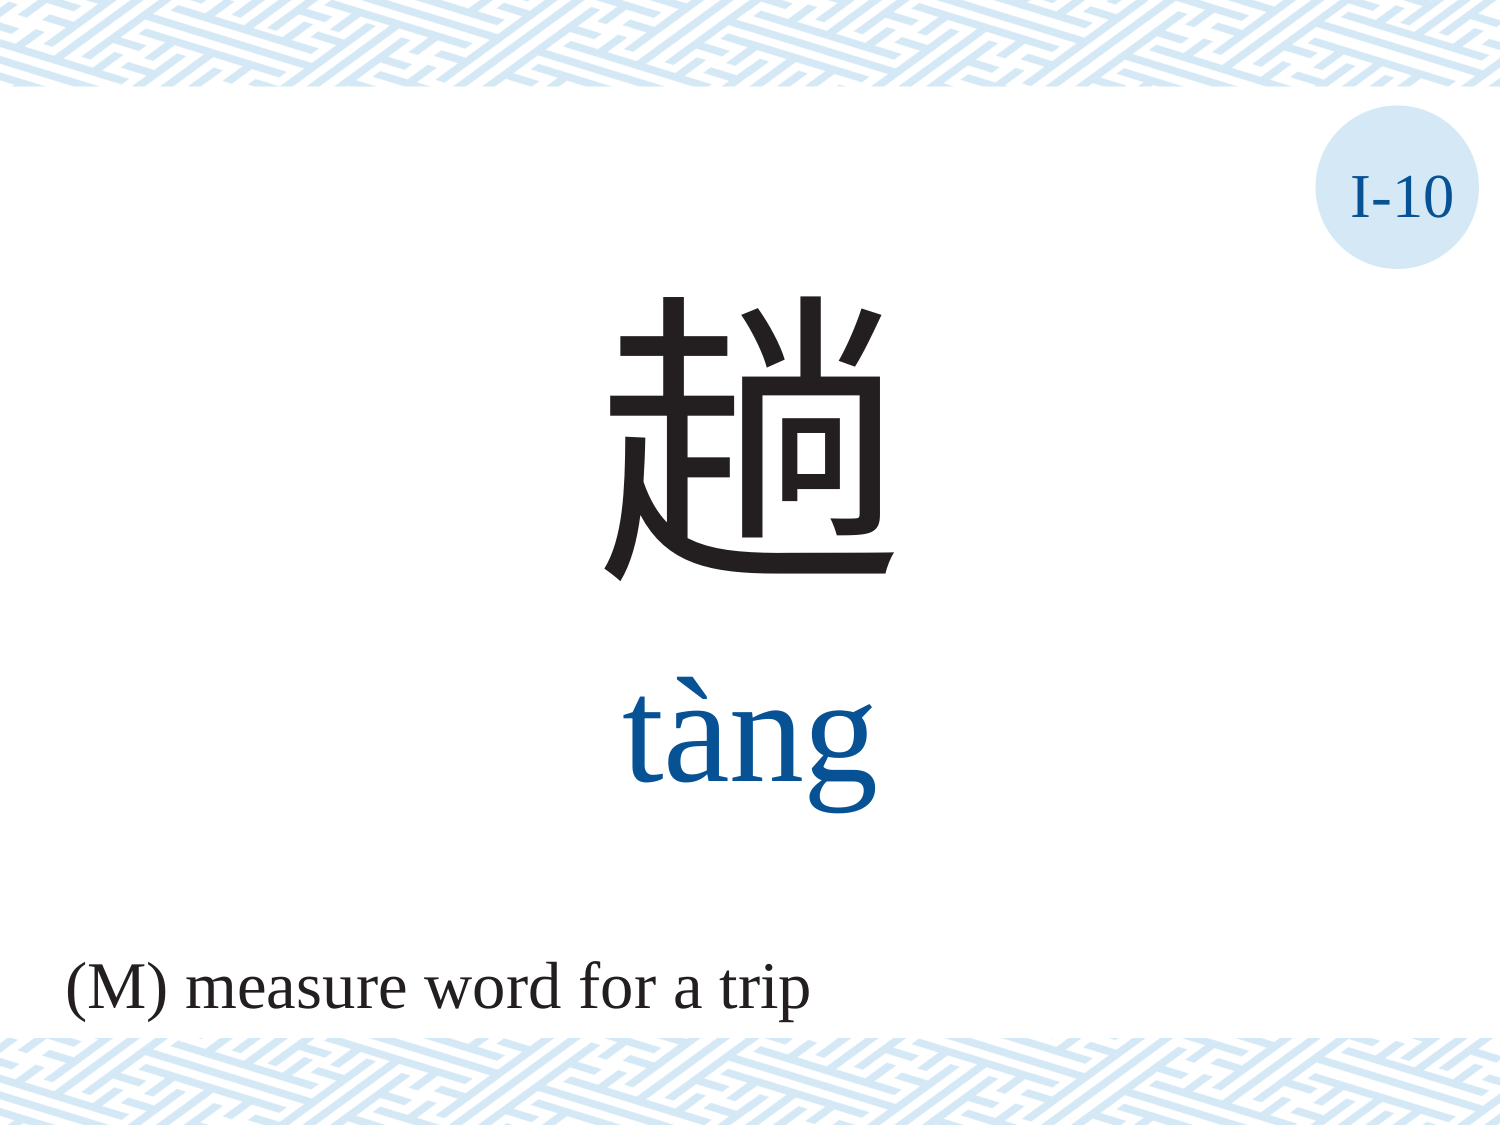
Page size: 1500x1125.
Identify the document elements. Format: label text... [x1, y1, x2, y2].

text_box (M) measure word for a trip [62, 942, 988, 1023]
text_box I-10 趟 tàng [593, 154, 1456, 812]
picture [0, 0, 1500, 1125]
